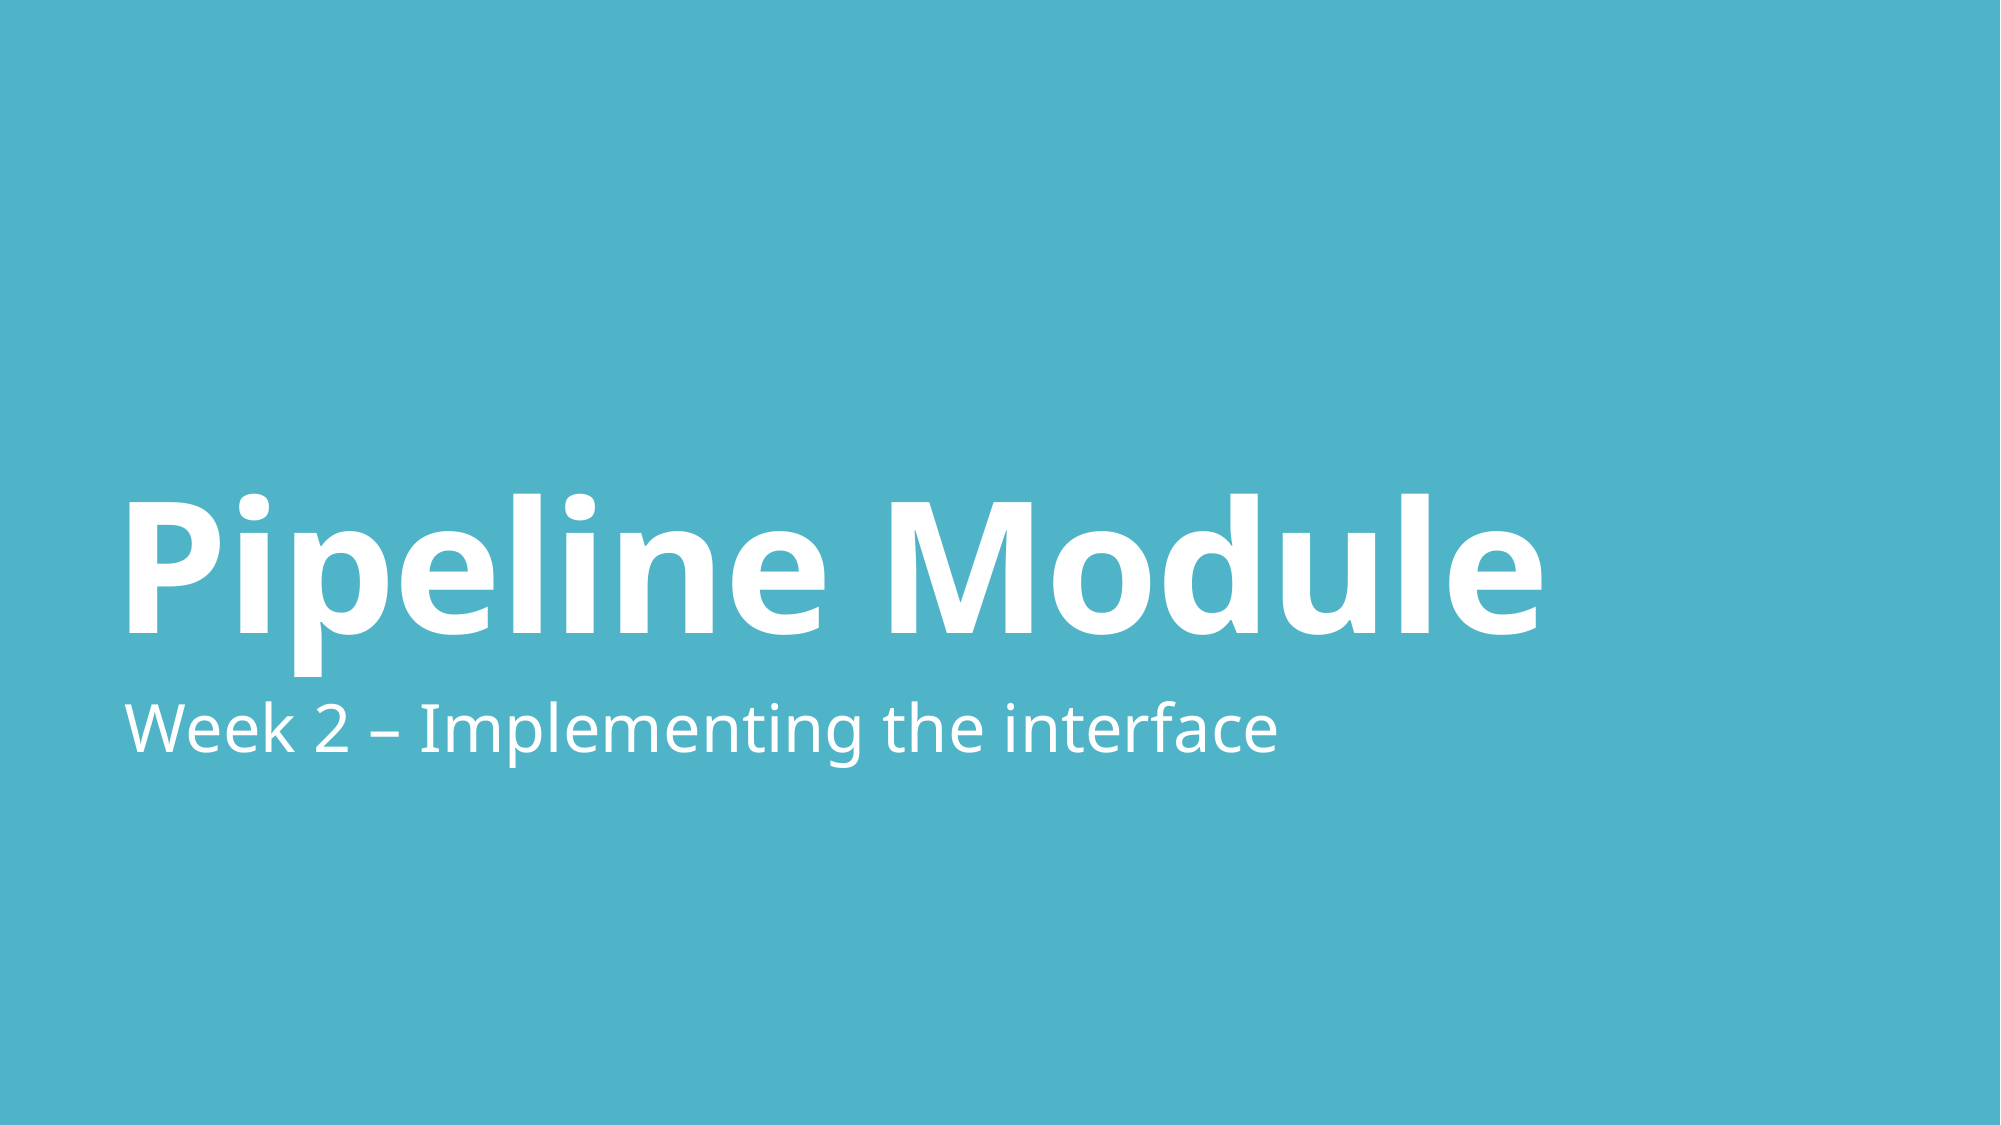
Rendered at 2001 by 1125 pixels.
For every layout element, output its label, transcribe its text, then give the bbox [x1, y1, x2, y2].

subtitle Week 2 – Implementing the interface [109, 690, 1624, 961]
title Pipeline Module [98, 126, 1868, 677]
